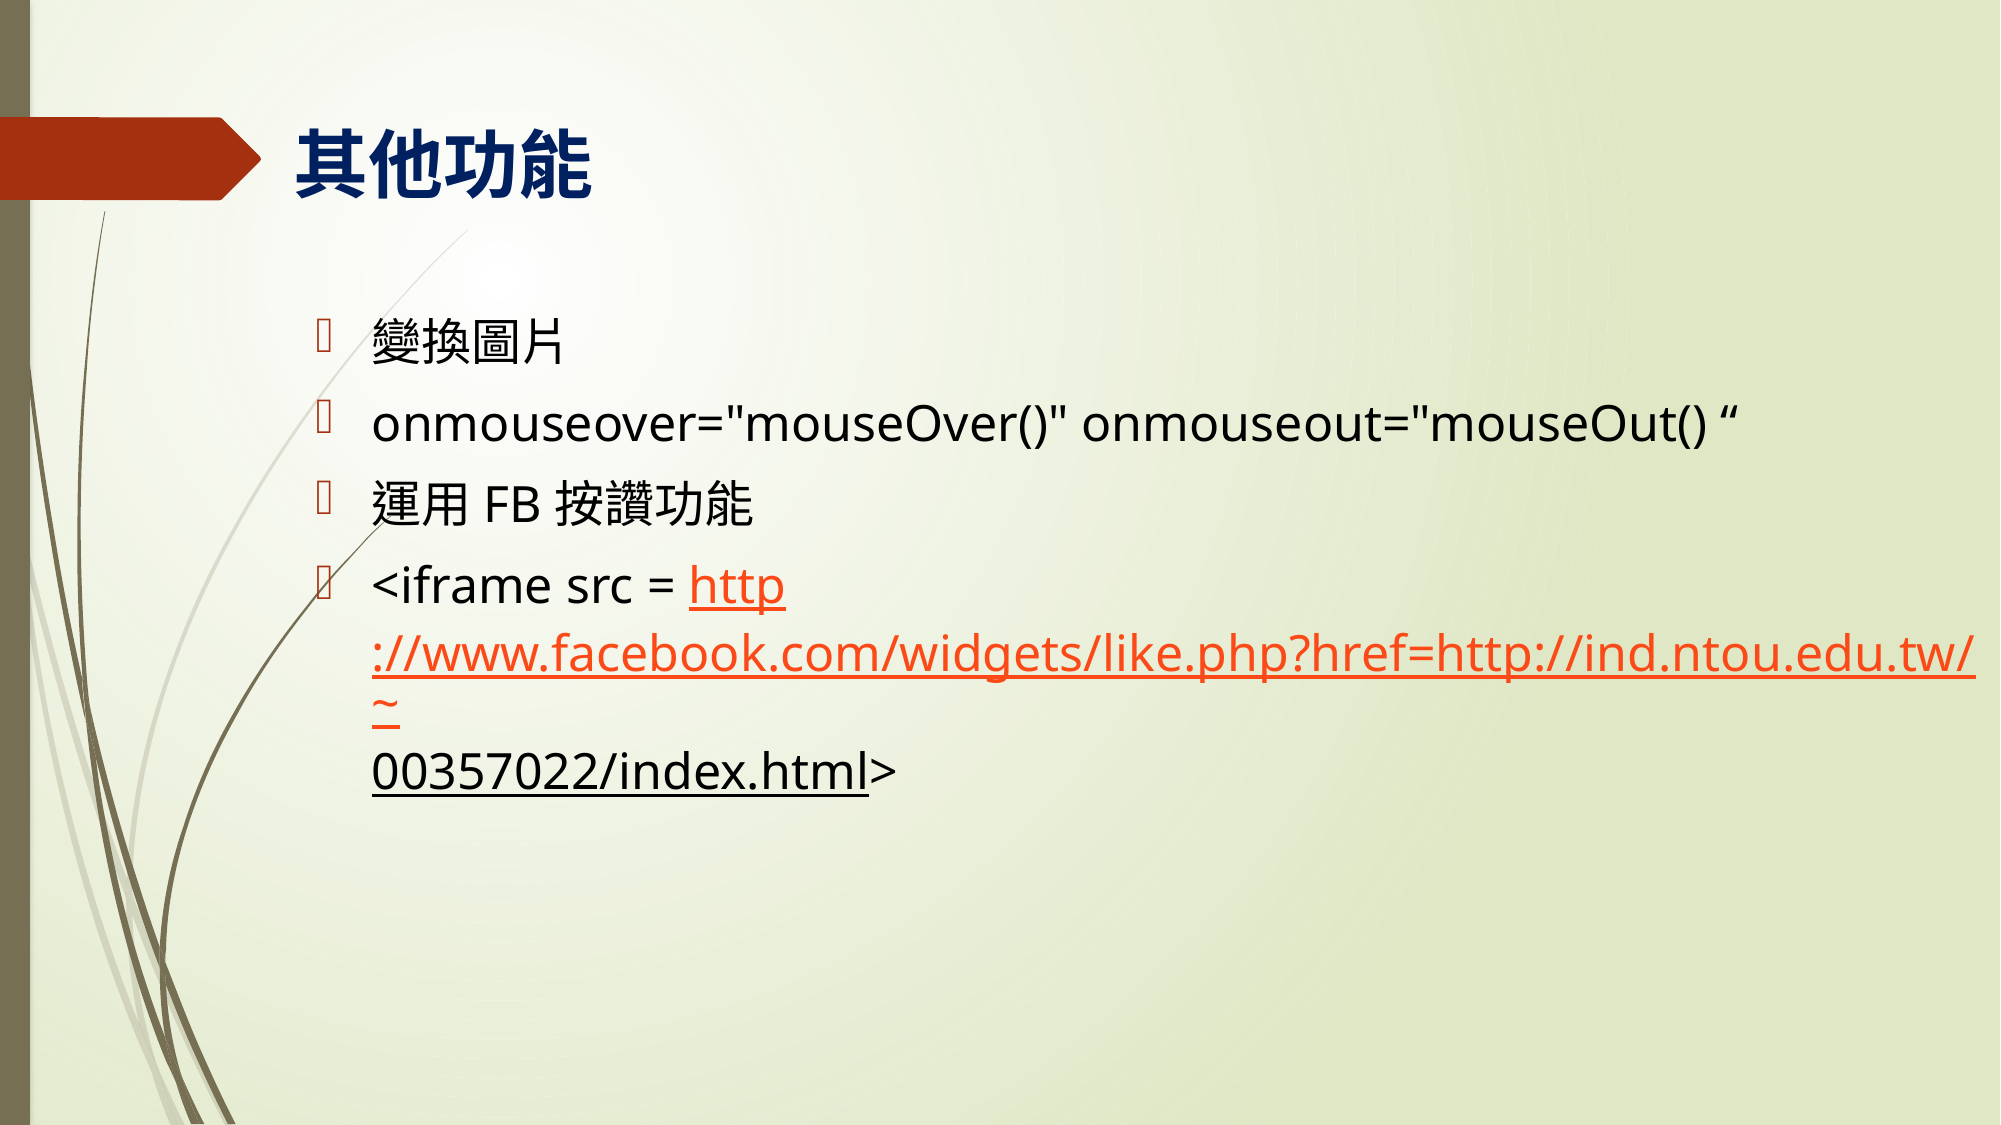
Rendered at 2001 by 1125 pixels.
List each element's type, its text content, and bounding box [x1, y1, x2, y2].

text_box 其他功能 [279, 109, 765, 215]
text_box 變換圖片 onmouseover="mouseOver()" onmouseout="mouseOut() “ 運用FB按讚功能 <iframe src = http://www.facebook.com/widgets/like.php?href=http://ind.ntou.edu.tw/~00357022/index.html> [300, 303, 2000, 717]
